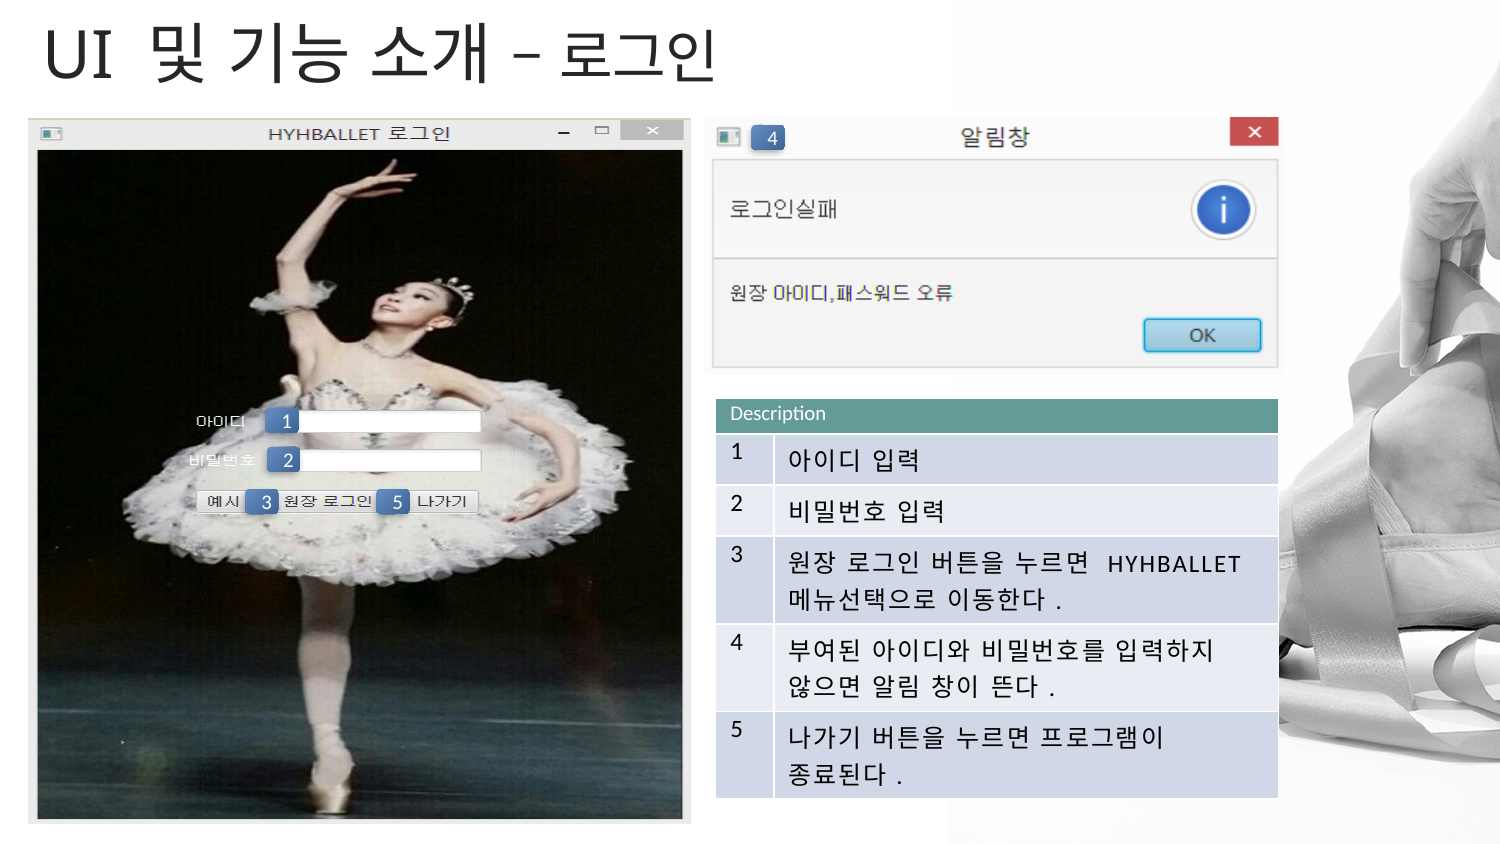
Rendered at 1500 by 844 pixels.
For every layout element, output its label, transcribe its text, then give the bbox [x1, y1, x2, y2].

table_cell 5 [716, 712, 773, 798]
table_cell 원장 로그인 버튼을 누르면 HYHBALLET 메뉴선택으로 이동한다. [775, 537, 1278, 623]
table_cell 아이디 입력 [775, 435, 1278, 484]
table_cell 2 [716, 486, 773, 535]
table_cell 4 [716, 625, 773, 711]
title UI 및 기능 소개 – 로그인 [27, 0, 1144, 105]
table_cell 나가기 버튼을 누르면 프로그램이 종료된다. [775, 712, 1278, 798]
table_cell 1 [716, 435, 773, 484]
table_cell 비밀번호 입력 [775, 486, 1278, 535]
table_cell 부여된 아이디와 비밀번호를 입력하지 않으면 알림 창이 뜬다. [775, 625, 1278, 711]
picture [0, 0, 1500, 844]
table_header Description [716, 399, 1278, 433]
table_cell 3 [716, 537, 773, 623]
